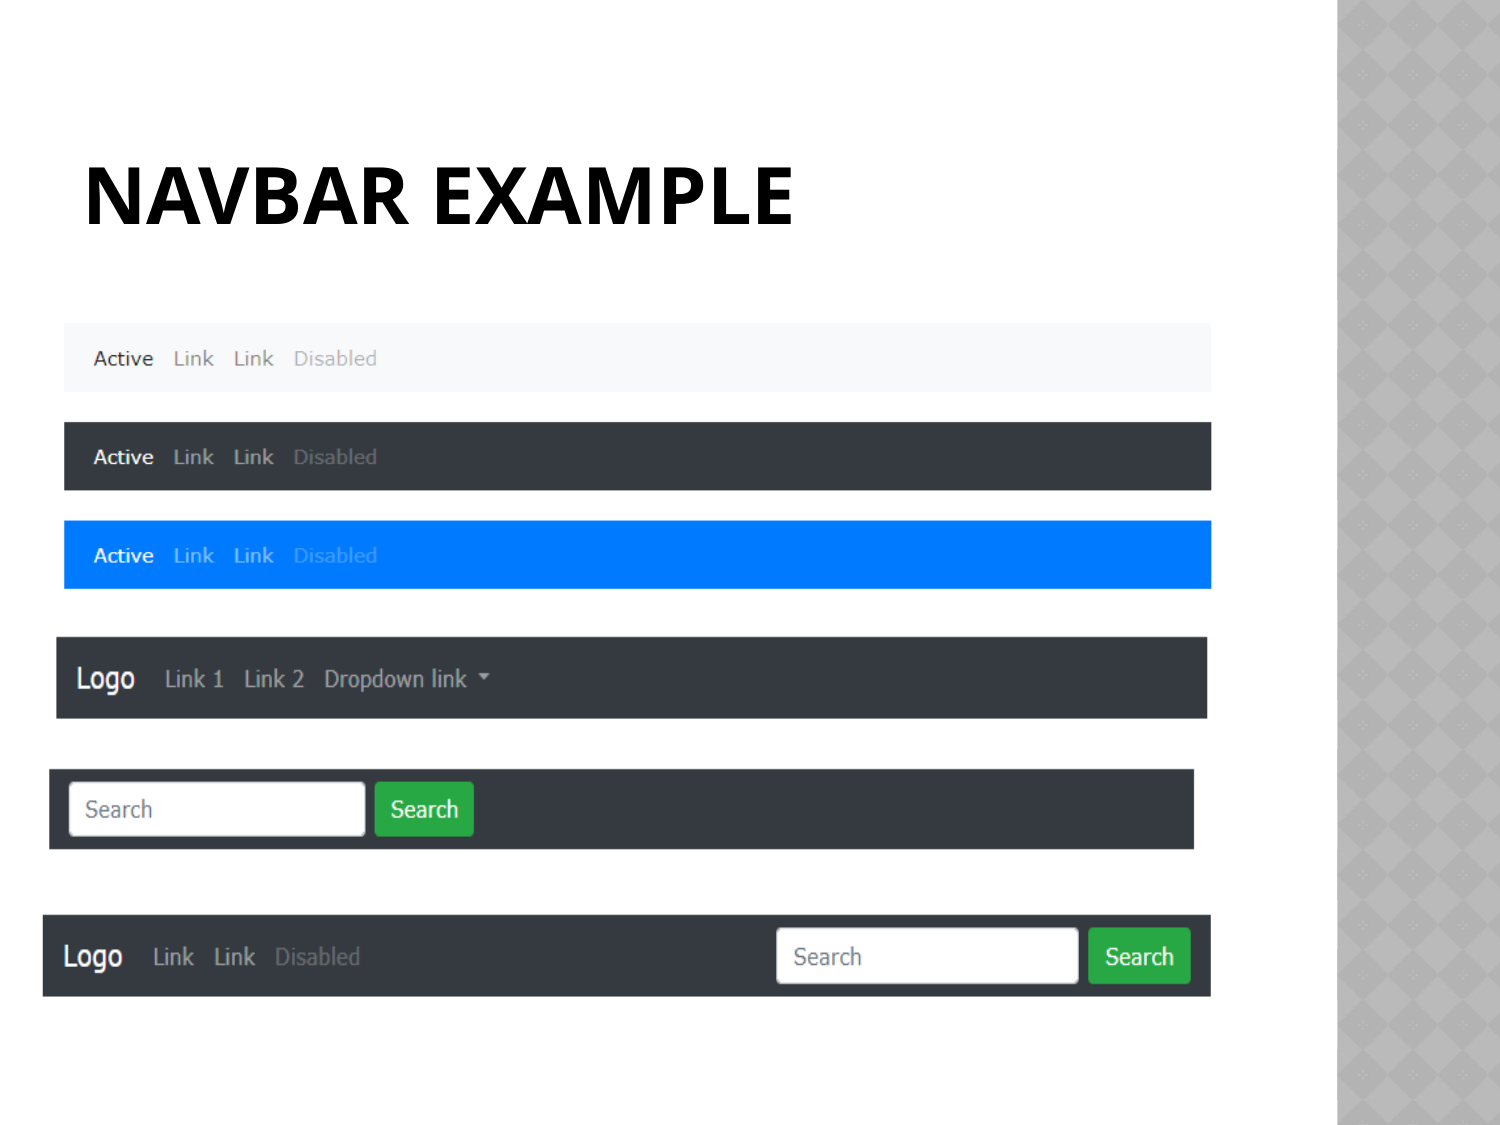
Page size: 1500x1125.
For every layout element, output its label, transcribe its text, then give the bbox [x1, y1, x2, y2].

picture [34, 890, 1231, 1023]
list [46, 304, 1235, 612]
title Navbar example [75, 52, 1263, 240]
picture [34, 608, 1231, 885]
